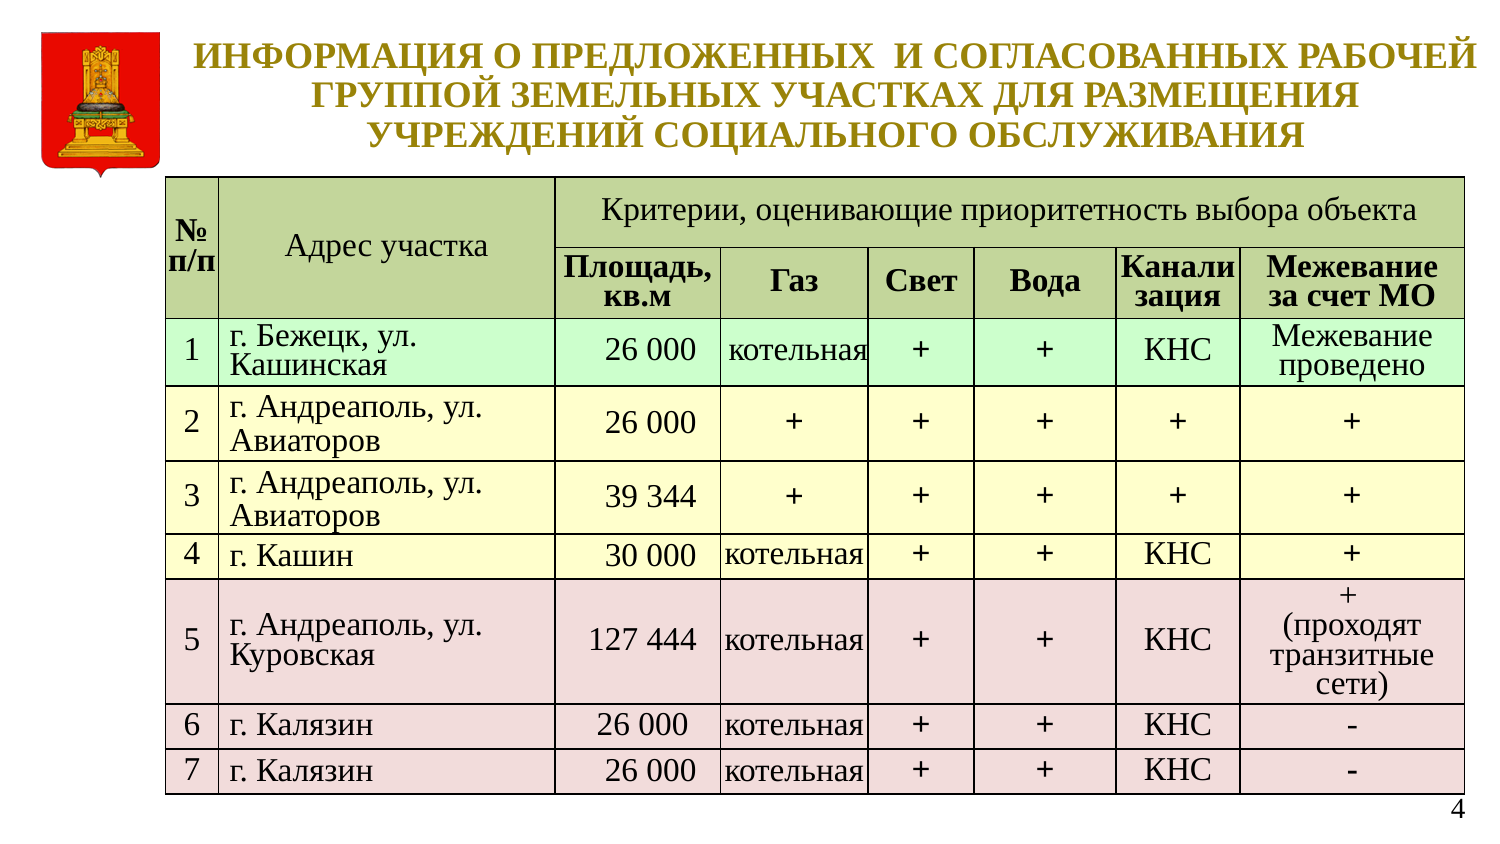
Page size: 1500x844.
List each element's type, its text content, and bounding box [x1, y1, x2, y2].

table_cell + [721, 387, 867, 460]
table_cell 6 [166, 705, 218, 748]
table_cell 2 [166, 387, 218, 460]
table_cell + [721, 462, 867, 533]
table_cell г. Андреаполь, ул. Авиаторов [219, 462, 554, 533]
table_cell + (проходят транзитные сети) [1241, 580, 1464, 703]
table_cell котельная [721, 705, 867, 748]
table_cell - [1241, 750, 1464, 793]
table_cell г. Андреаполь, ул. Авиаторов [219, 387, 554, 460]
table_cell 4 [166, 535, 218, 578]
table_cell КНС [1117, 319, 1239, 385]
table_header Критерии, оценивающие приоритетность выбора объекта [556, 178, 1464, 247]
table_cell 26 000 [556, 319, 720, 385]
table_cell + [869, 319, 973, 385]
table_cell Вода [975, 248, 1115, 318]
table_cell + [975, 319, 1115, 385]
table_cell + [869, 387, 973, 460]
table_header № п/п [166, 178, 218, 318]
table_cell г. Андреаполь, ул. Куровская [219, 580, 554, 703]
table_cell г. Калязин [219, 705, 554, 748]
table_header Адрес участка [219, 178, 554, 318]
table_cell г. Калязин [219, 750, 554, 793]
table_cell 39 344 [556, 462, 720, 533]
table_cell + [975, 580, 1115, 703]
table_cell + [975, 535, 1115, 578]
table_cell КНС [1117, 535, 1239, 578]
table_cell 30 000 [556, 535, 720, 578]
table_cell Площадь, кв.м [556, 248, 720, 318]
table_cell 7 [166, 750, 218, 793]
table_cell + [975, 705, 1115, 748]
table_cell 1 [166, 319, 218, 385]
table_cell котельная [721, 535, 867, 578]
table_cell + [869, 750, 973, 793]
table_cell Газ [721, 248, 867, 318]
table_cell Межевание проведено [1241, 319, 1464, 385]
table_cell Свет [869, 248, 973, 318]
table_cell КНС [1117, 750, 1239, 793]
table_cell КНС [1117, 580, 1239, 703]
table_cell + [1117, 462, 1239, 533]
slide_number 4 [1143, 776, 1481, 837]
table_cell + [869, 705, 973, 748]
table_cell Канализация [1117, 248, 1239, 318]
table_cell котельная [721, 580, 867, 703]
table_cell + [869, 462, 973, 533]
picture [40, 31, 160, 178]
table_cell котельная [721, 319, 867, 385]
title ИНФОРМАЦИЯ О ПРЕДЛОЖЕННЫХ И СОГЛАСОВАННЫХ РАБОЧЕЙ ГРУППОЙ ЗЕМЕЛЬНЫХ УЧАСТКАХ ДЛЯ РАЗМЕЩЕНИЯ УЧРЕЖДЕНИЙ СОЦИАЛЬНОГО ОБСЛУЖИВАНИЯ [165, 35, 1500, 156]
table_cell г. Кашин [219, 535, 554, 578]
table_cell + [1241, 387, 1464, 460]
table_cell + [975, 387, 1115, 460]
table_cell + [1117, 387, 1239, 460]
table_cell 5 [166, 580, 218, 703]
table_cell + [975, 750, 1115, 793]
table_cell котельная [721, 750, 867, 793]
table_cell Межевание за счет МО [1241, 248, 1464, 318]
table_cell - [1241, 705, 1464, 748]
table_cell + [869, 580, 973, 703]
table_cell 26 000 [556, 705, 720, 748]
table_cell 26 000 [556, 387, 720, 460]
table_cell 3 [166, 462, 218, 533]
table_cell г. Бежецк, ул. Кашинская [219, 319, 554, 385]
table_cell 127 444 [556, 580, 720, 703]
table_cell 26 000 [556, 750, 720, 793]
table_cell + [1241, 535, 1464, 578]
table_cell + [869, 535, 973, 578]
table_cell + [975, 462, 1115, 533]
table_cell + [1241, 462, 1464, 533]
table_cell КНС [1117, 705, 1239, 748]
